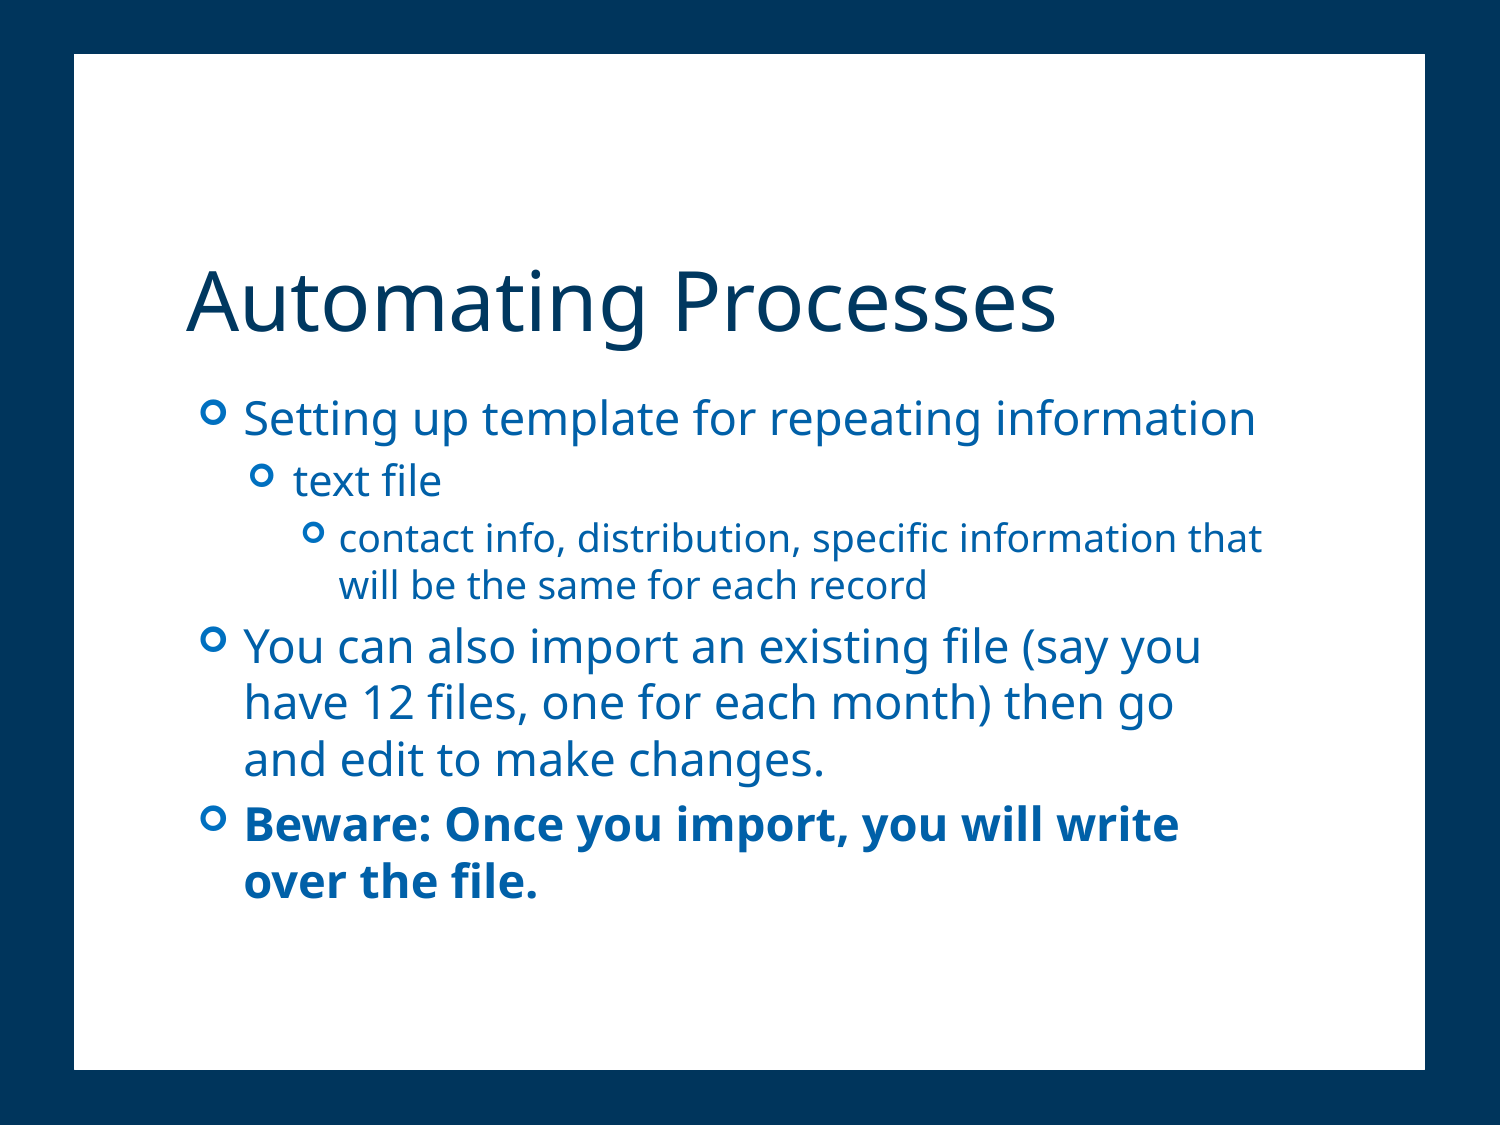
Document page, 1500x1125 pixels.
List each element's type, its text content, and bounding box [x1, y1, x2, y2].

title Automating Processes [171, 168, 1324, 357]
list Setting up template for repeating information text file contact info, distribution, specific information that will be the same for each record You can also import an existing file (say you have 12 files, one for each month) then go and edit to make changes. Beware: Once you import, you will write over the file. [171, 381, 1283, 957]
